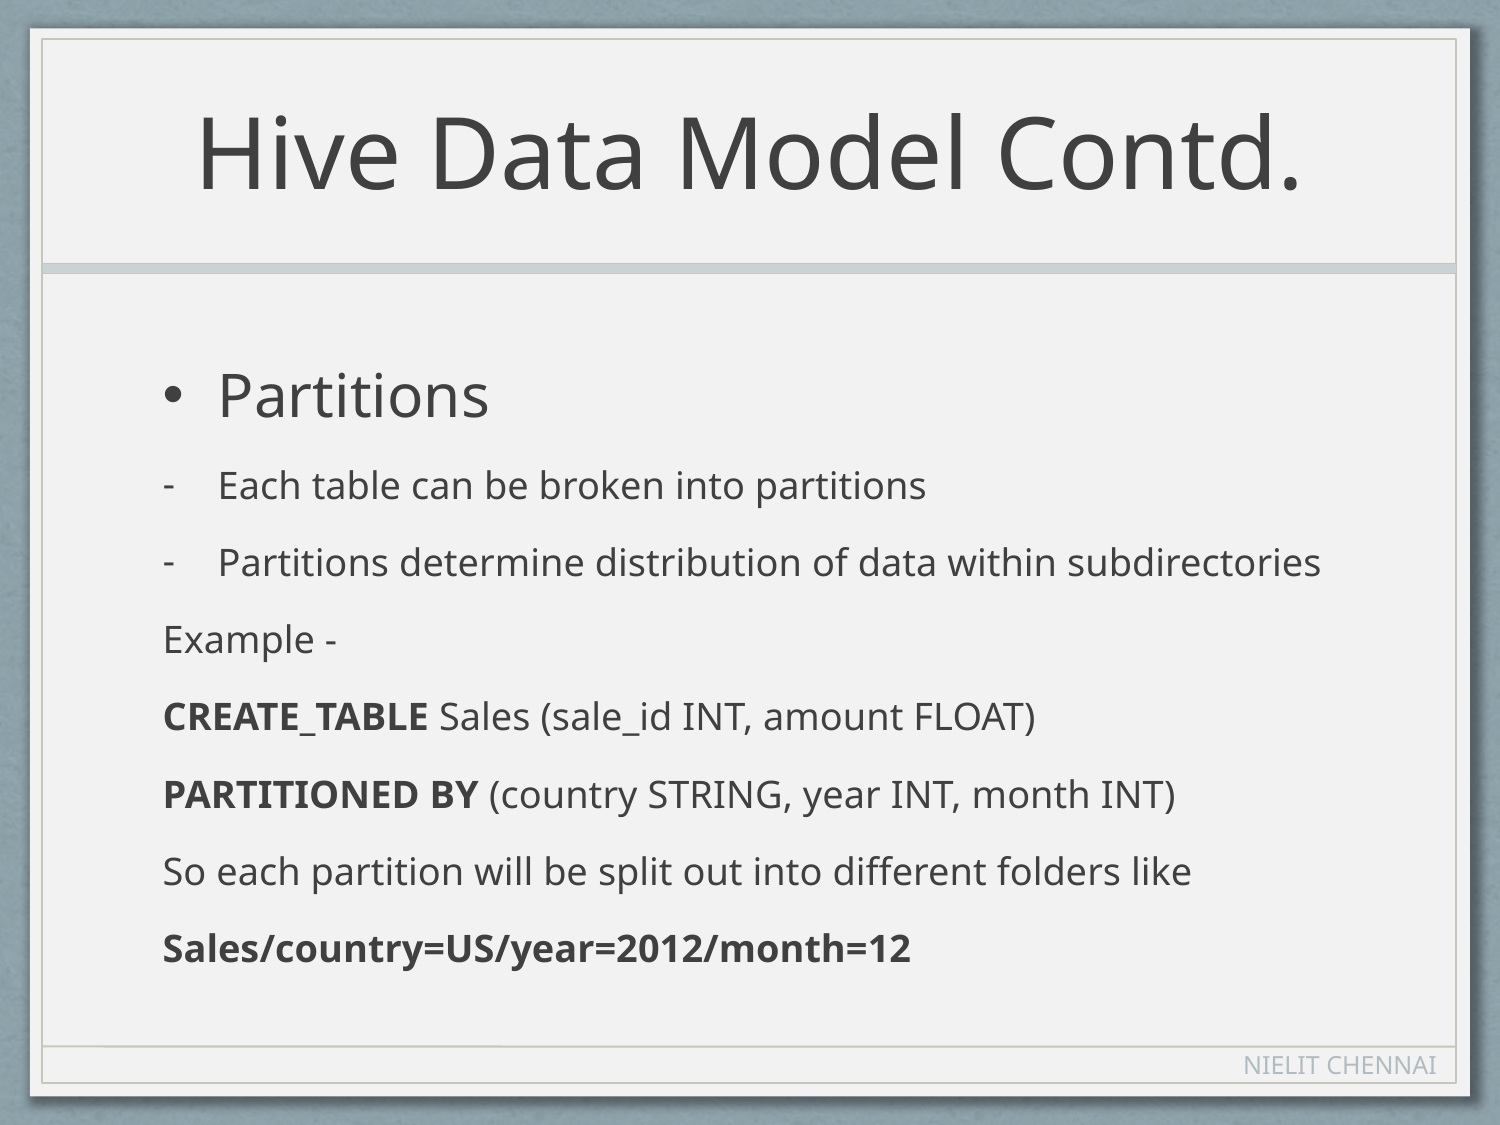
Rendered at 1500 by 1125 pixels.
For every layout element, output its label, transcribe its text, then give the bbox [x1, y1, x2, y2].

title Hive Data Model Contd. [147, 40, 1353, 260]
list Partitions Each table can be broken into partitions Partitions determine distribution of data within subdirectories Example - CREATE_TABLE Sales (sale_id INT, amount FLOAT) PARTITIONED BY (country STRING, year INT, month INT) So each partition will be split out into different folders like Sales/country=US/year=2012/month=12 [147, 350, 1353, 995]
footer NIELIT CHENNAI [977, 1045, 1453, 1088]
